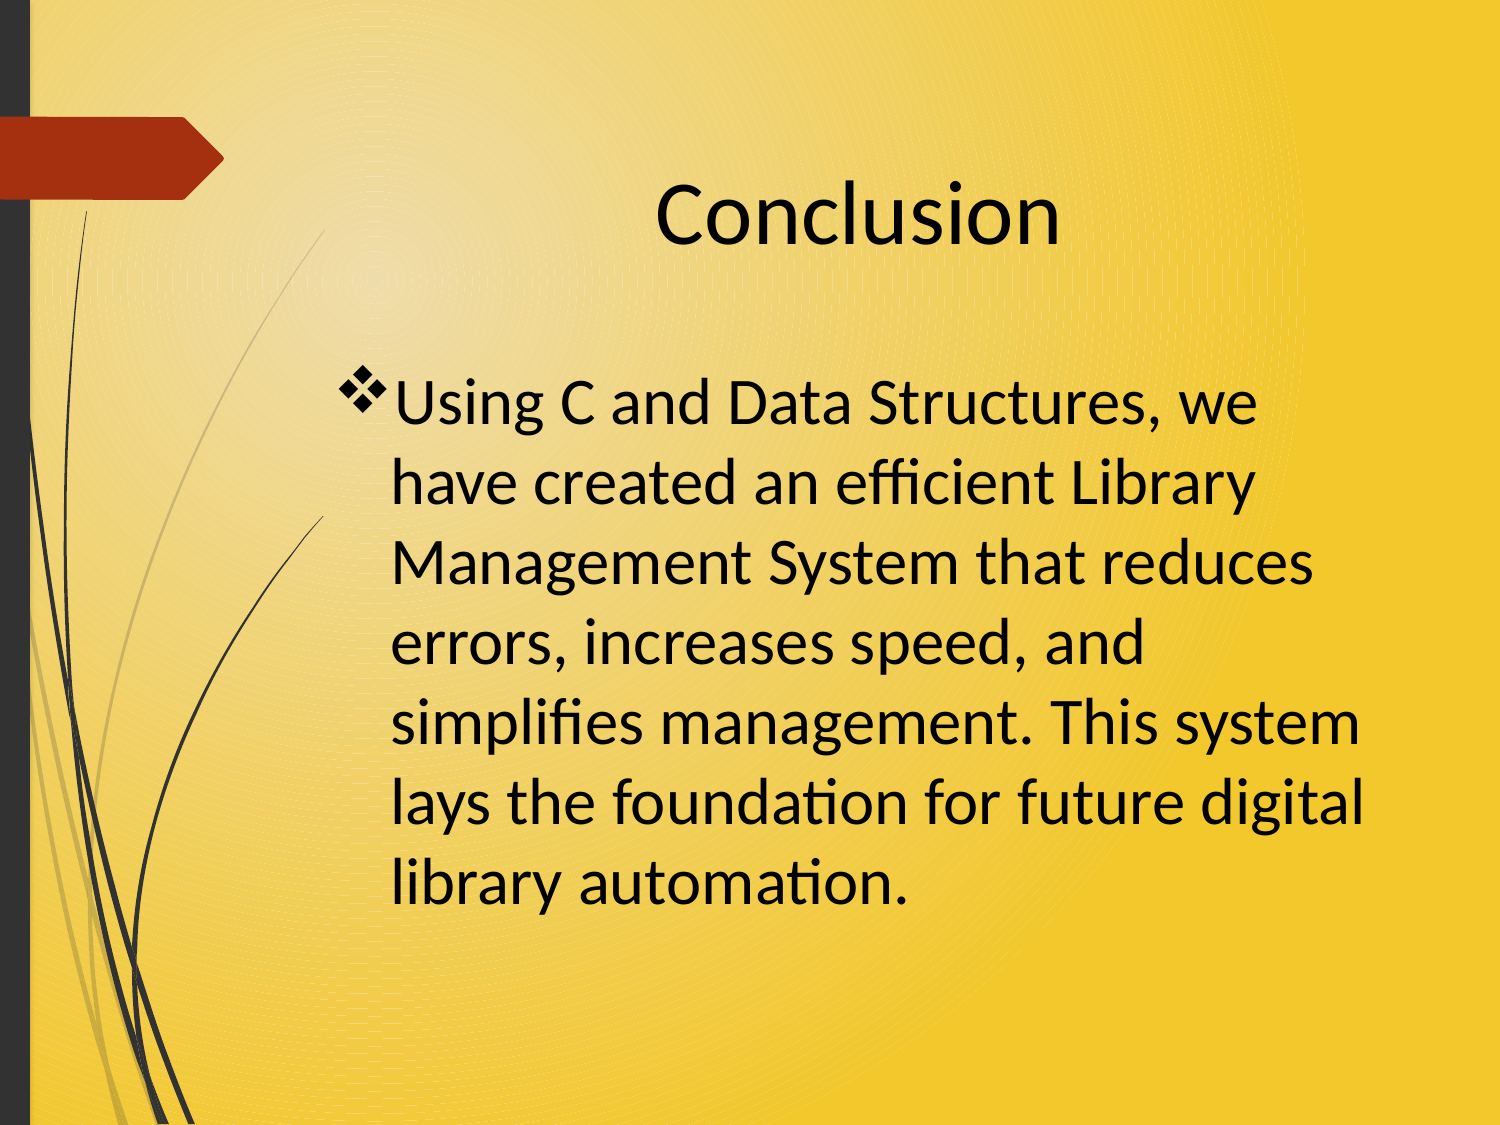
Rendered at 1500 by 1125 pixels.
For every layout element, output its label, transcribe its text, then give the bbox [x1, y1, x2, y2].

list Using C and Data Structures, we have created an efficient Library Management System that reduces errors, increases speed, and simplifies management. This system lays the foundation for future digital library automation. [318, 350, 1400, 970]
title Conclusion [319, 102, 1400, 313]
